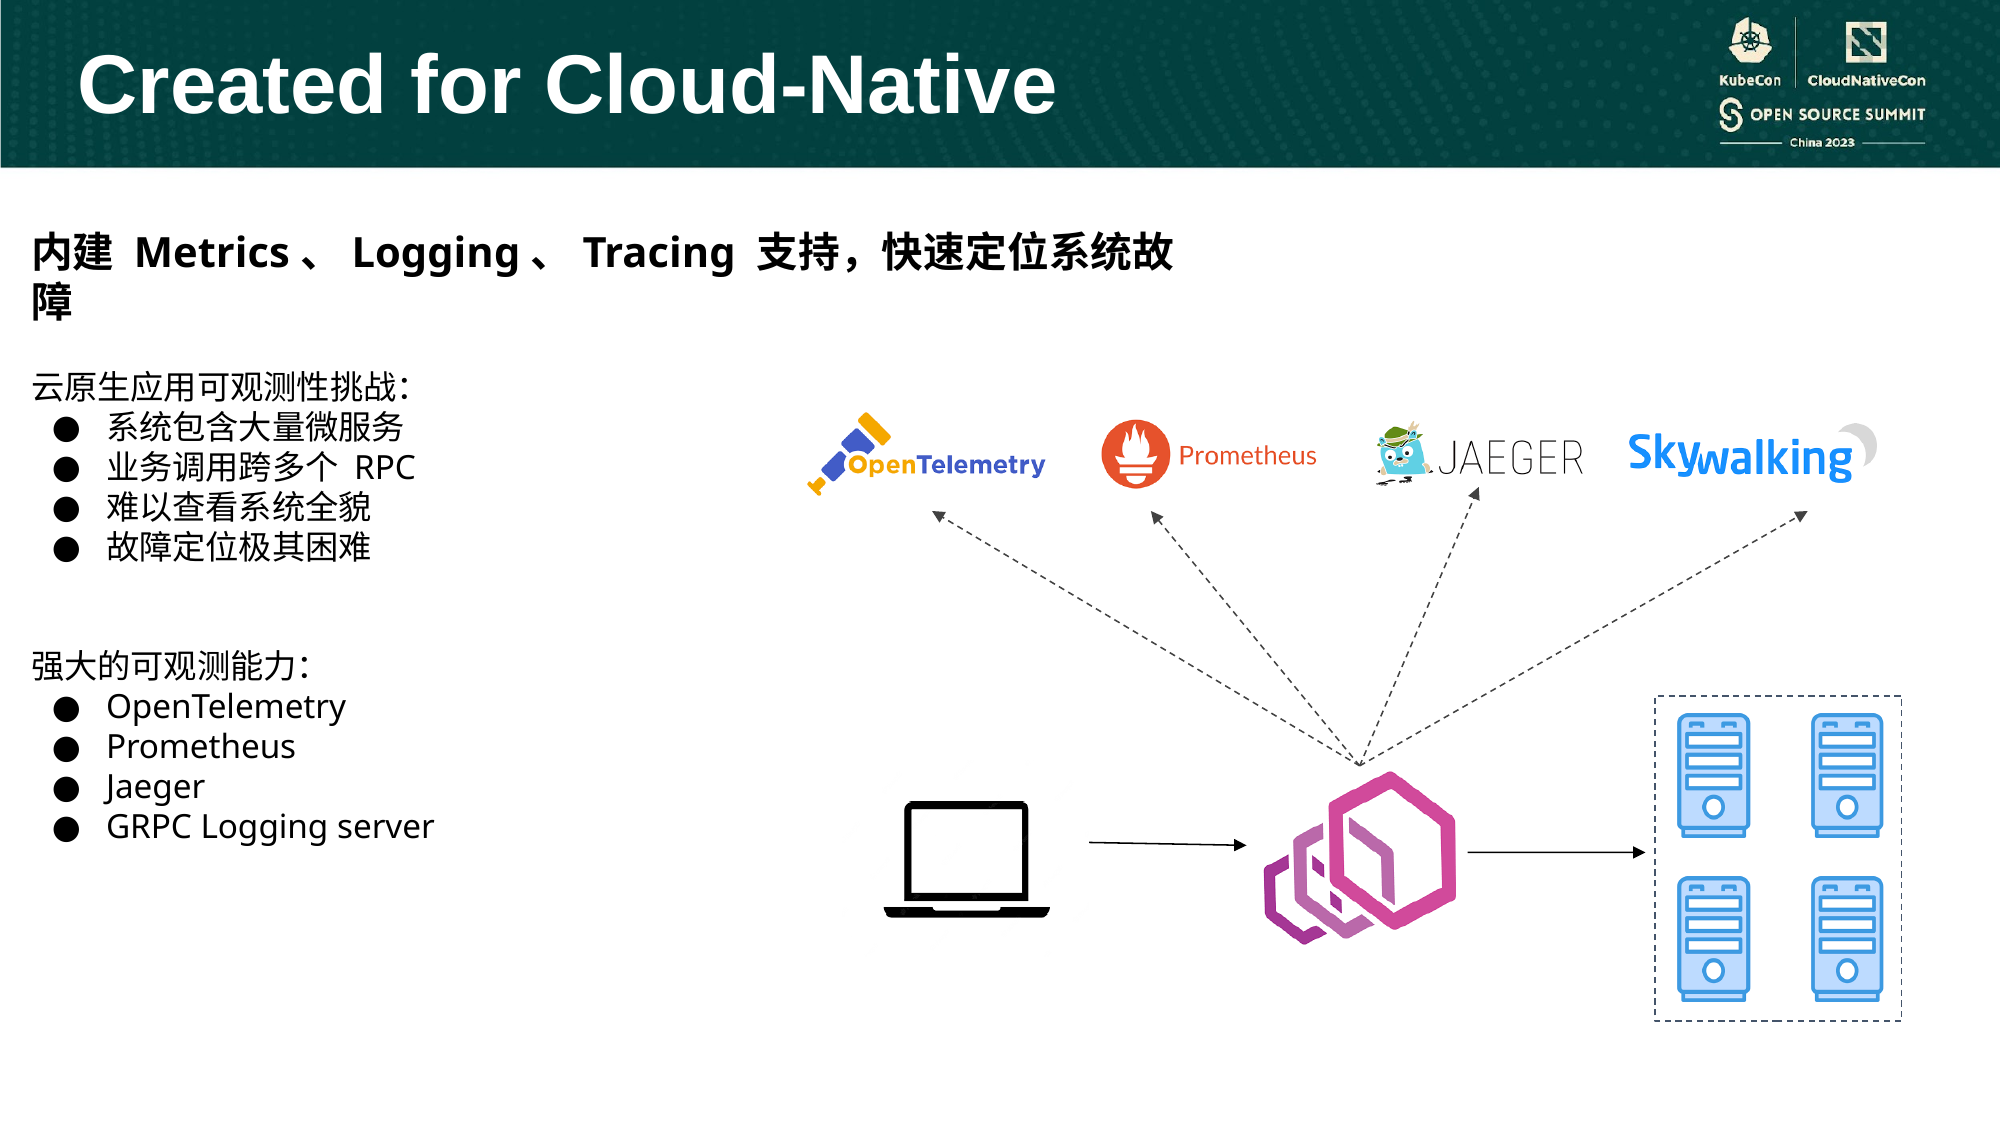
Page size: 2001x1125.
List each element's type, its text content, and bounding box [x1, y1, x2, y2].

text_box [1654, 695, 1904, 1022]
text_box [1360, 510, 1808, 767]
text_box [931, 510, 1145, 767]
picture [0, 0, 2000, 1125]
text_box 内建 Metrics、Logging、Tracing 支持，快速定位系统故障 云原生应用可观测性挑战： 系统包含大量微服务 业务调用跨多个 RPC 难以查看系统全貌 故障定位极其困难 强大的可观测能力： OpenTelemetry Prometheus Jaeger GRPC Logging server [16, 211, 1213, 861]
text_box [1095, 840, 1247, 846]
text_box Created for Cloud-Native [62, 0, 1788, 196]
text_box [1359, 486, 1480, 509]
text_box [1150, 510, 1360, 767]
